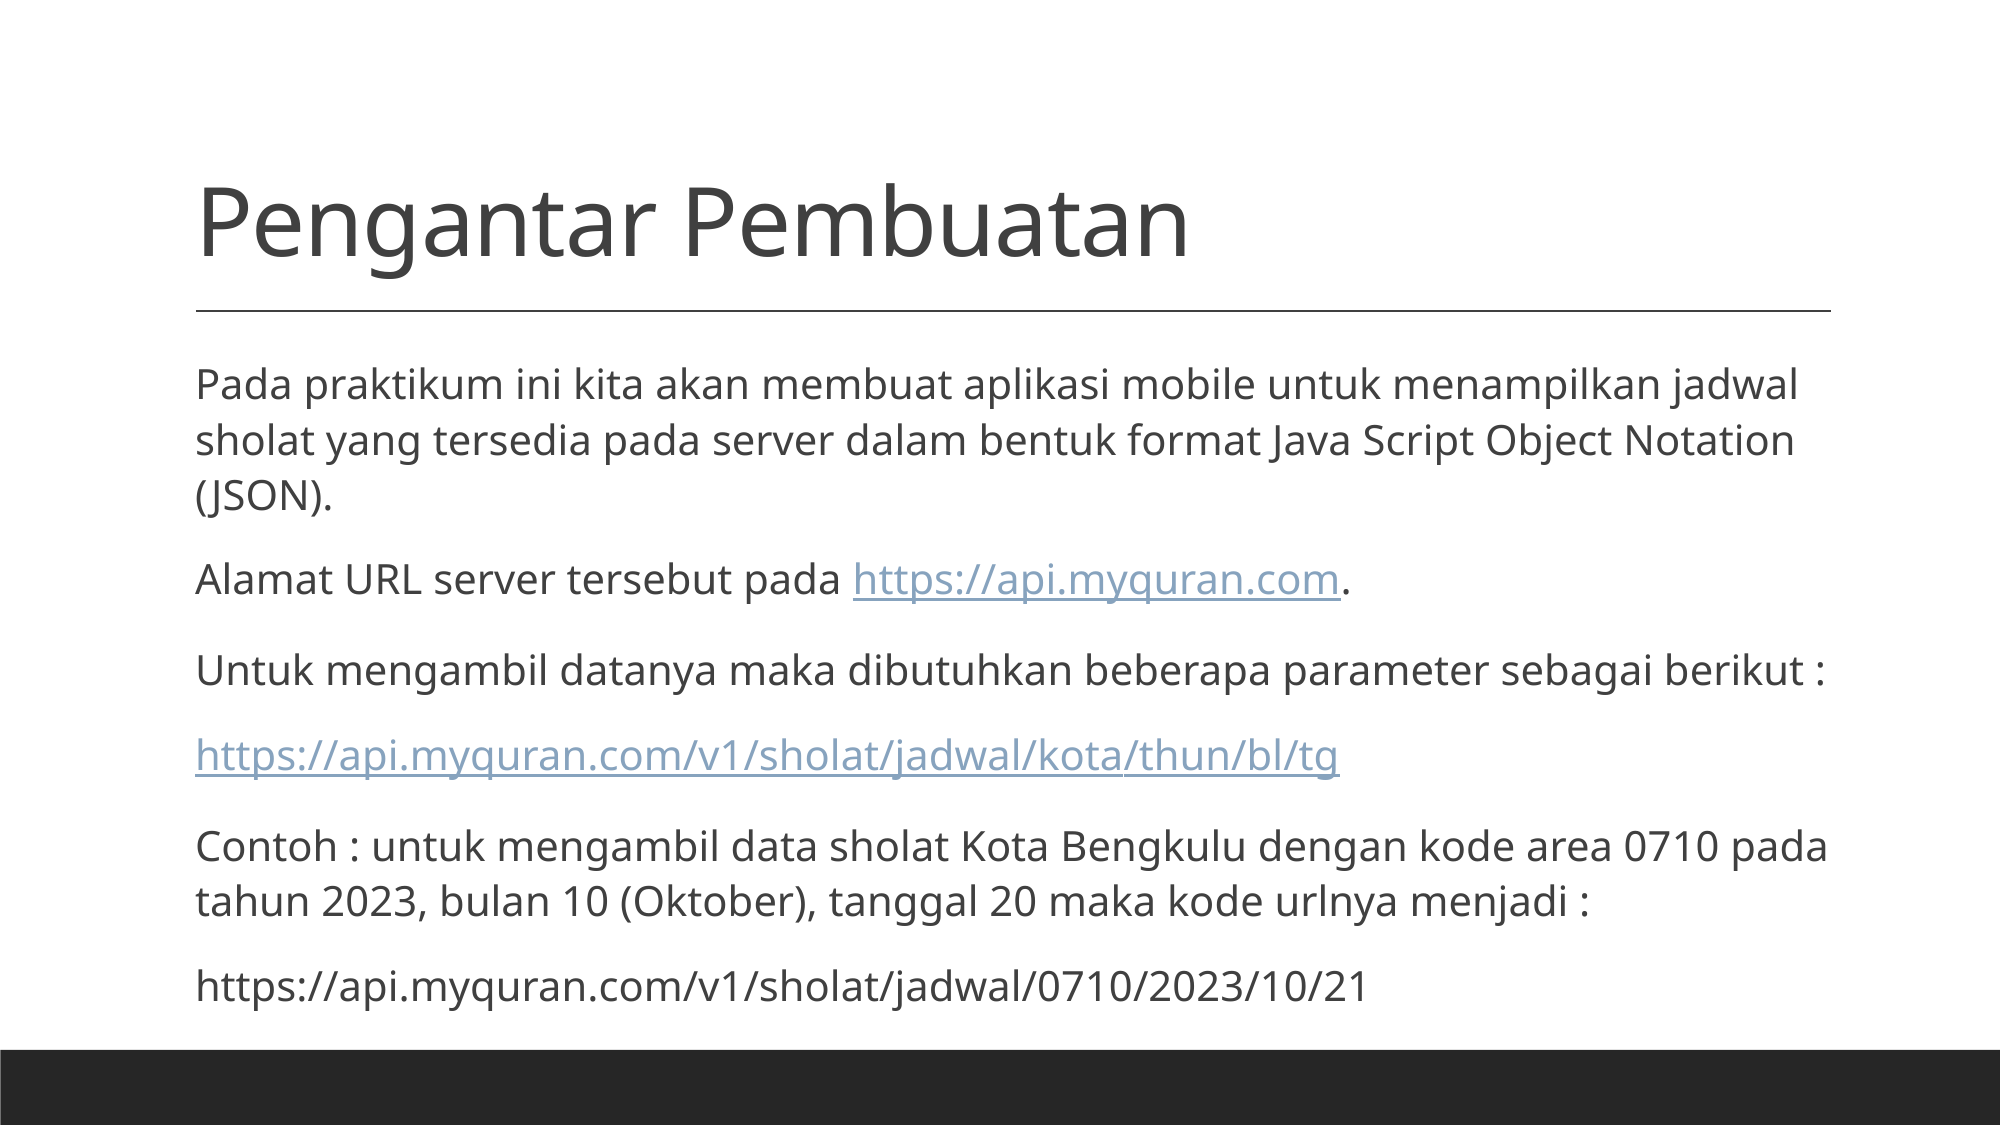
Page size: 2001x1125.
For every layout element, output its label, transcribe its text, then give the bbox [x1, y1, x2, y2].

title Pengantar Pembuatan [180, 47, 1830, 285]
list Pada praktikum ini kita akan membuat aplikasi mobile untuk menampilkan jadwal sholat yang tersedia pada server dalam bentuk format Java Script Object Notation (JSON). Alamat URL server tersebut pada https://api.myquran.com. Untuk mengambil datanya maka dibutuhkan beberapa parameter sebagai berikut : https://api.myquran.com/v1/sholat/jadwal/kota/thun/bl/tg Contoh : untuk mengambil data sholat Kota Bengkulu dengan kode area 0710 pada tahun 2023, bulan 10 (Oktober), tanggal 20 maka kode urlnya menjadi : https://api.myquran.com/v1/sholat/jadwal/0710/2023/10/21 [180, 345, 1830, 963]
